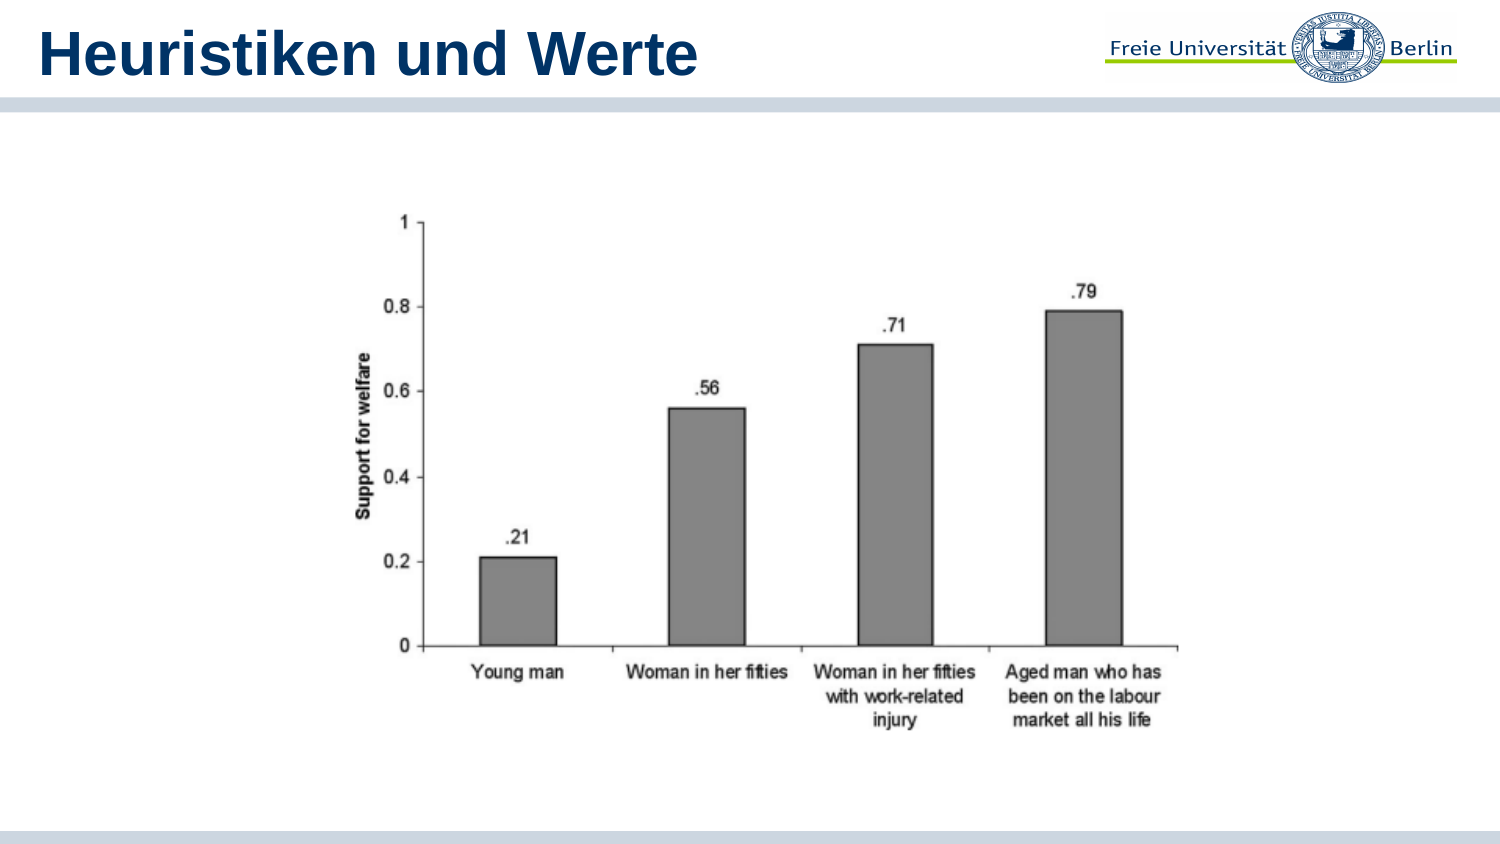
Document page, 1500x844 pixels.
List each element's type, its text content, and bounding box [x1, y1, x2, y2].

picture [1105, 12, 1457, 83]
title Heuristiken und Werte [38, 12, 1098, 83]
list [301, 190, 1199, 747]
